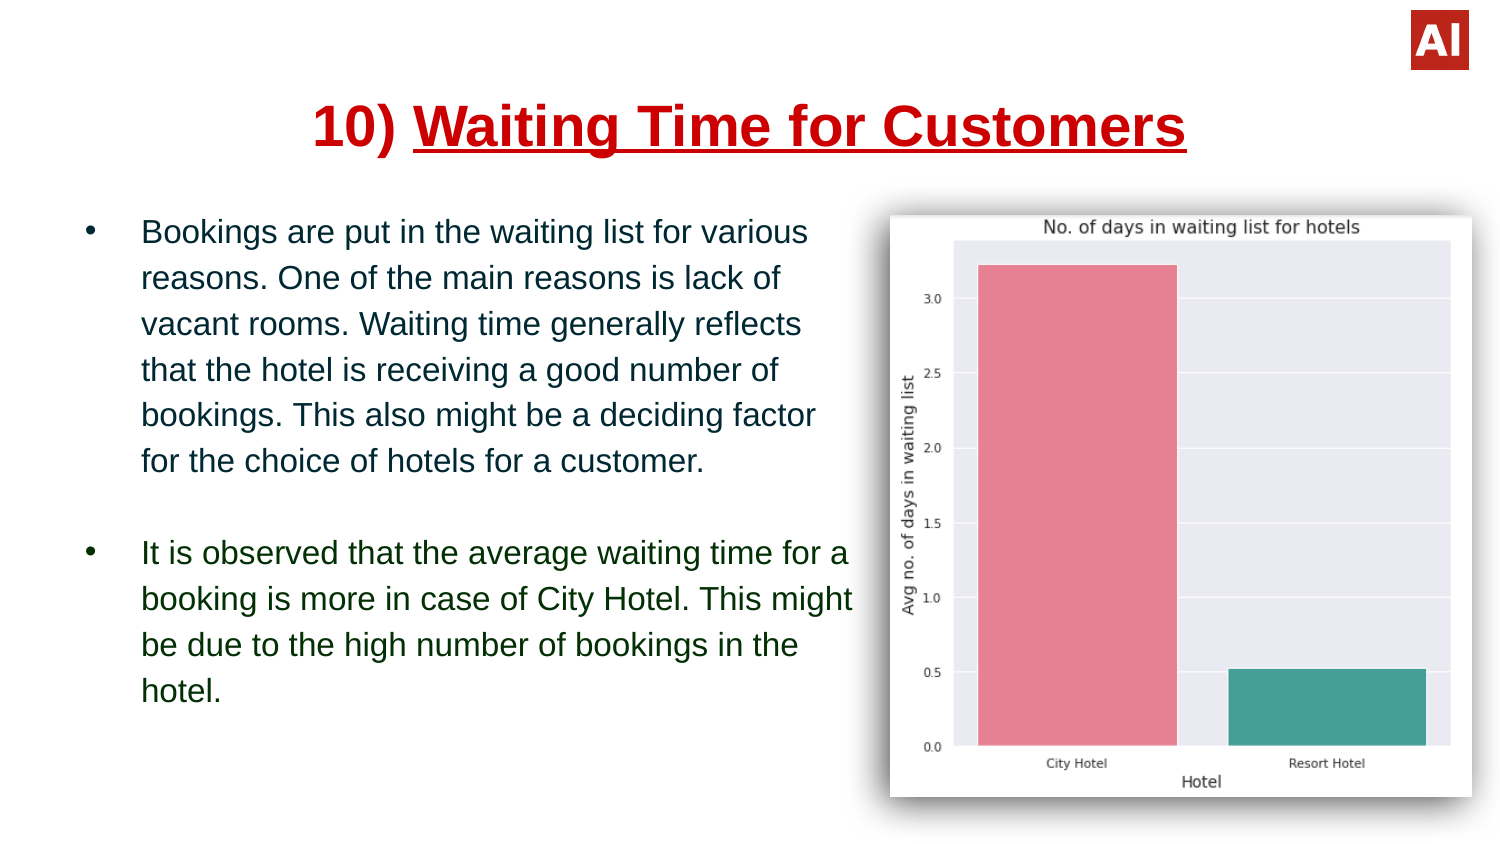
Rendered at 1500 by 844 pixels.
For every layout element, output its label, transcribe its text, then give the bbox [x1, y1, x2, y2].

picture [889, 214, 1472, 797]
title 10) Waiting Time for Customers [51, 72, 1449, 167]
list Bookings are put in the waiting list for various reasons. One of the main reasons is lack of vacant rooms. Waiting time generally reflects that the hotel is receiving a good number of bookings. This also might be a deciding factor for the choice of hotels for a customer. It is observed that the average waiting time for a booking is more in case of City Hotel. This might be due to the high number of bookings in the hotel. [51, 189, 870, 797]
picture [1411, 10, 1469, 70]
